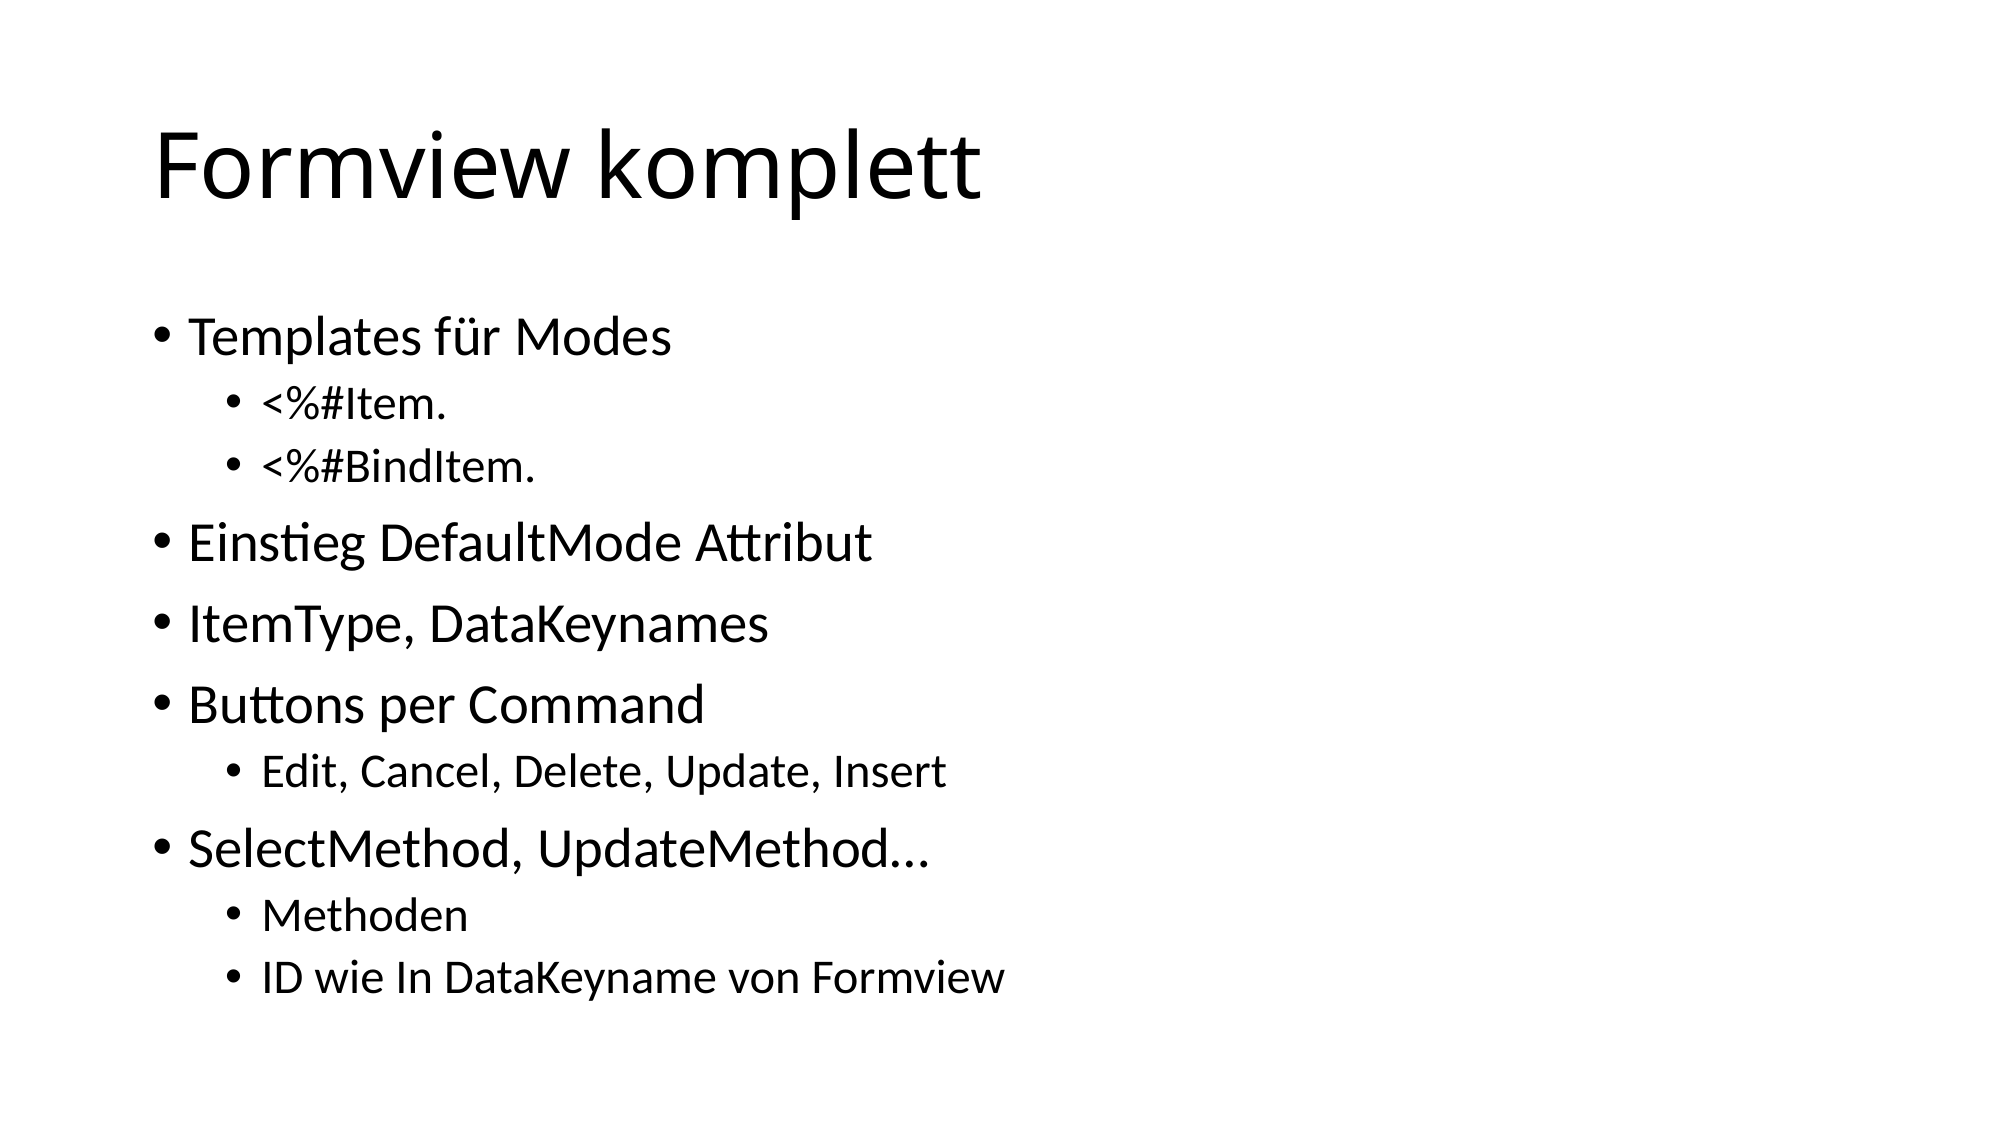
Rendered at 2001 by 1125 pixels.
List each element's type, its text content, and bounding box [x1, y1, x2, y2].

list Templates für Modes <%#Item. <%#BindItem. Einstieg DefaultMode Attribut ItemType, DataKeynames Buttons per Command Edit, Cancel, Delete, Update, Insert SelectMethod, UpdateMethod… Methoden ID wie In DataKeyname von Formview [137, 299, 1863, 1014]
title Formview komplett [137, 59, 1863, 278]
